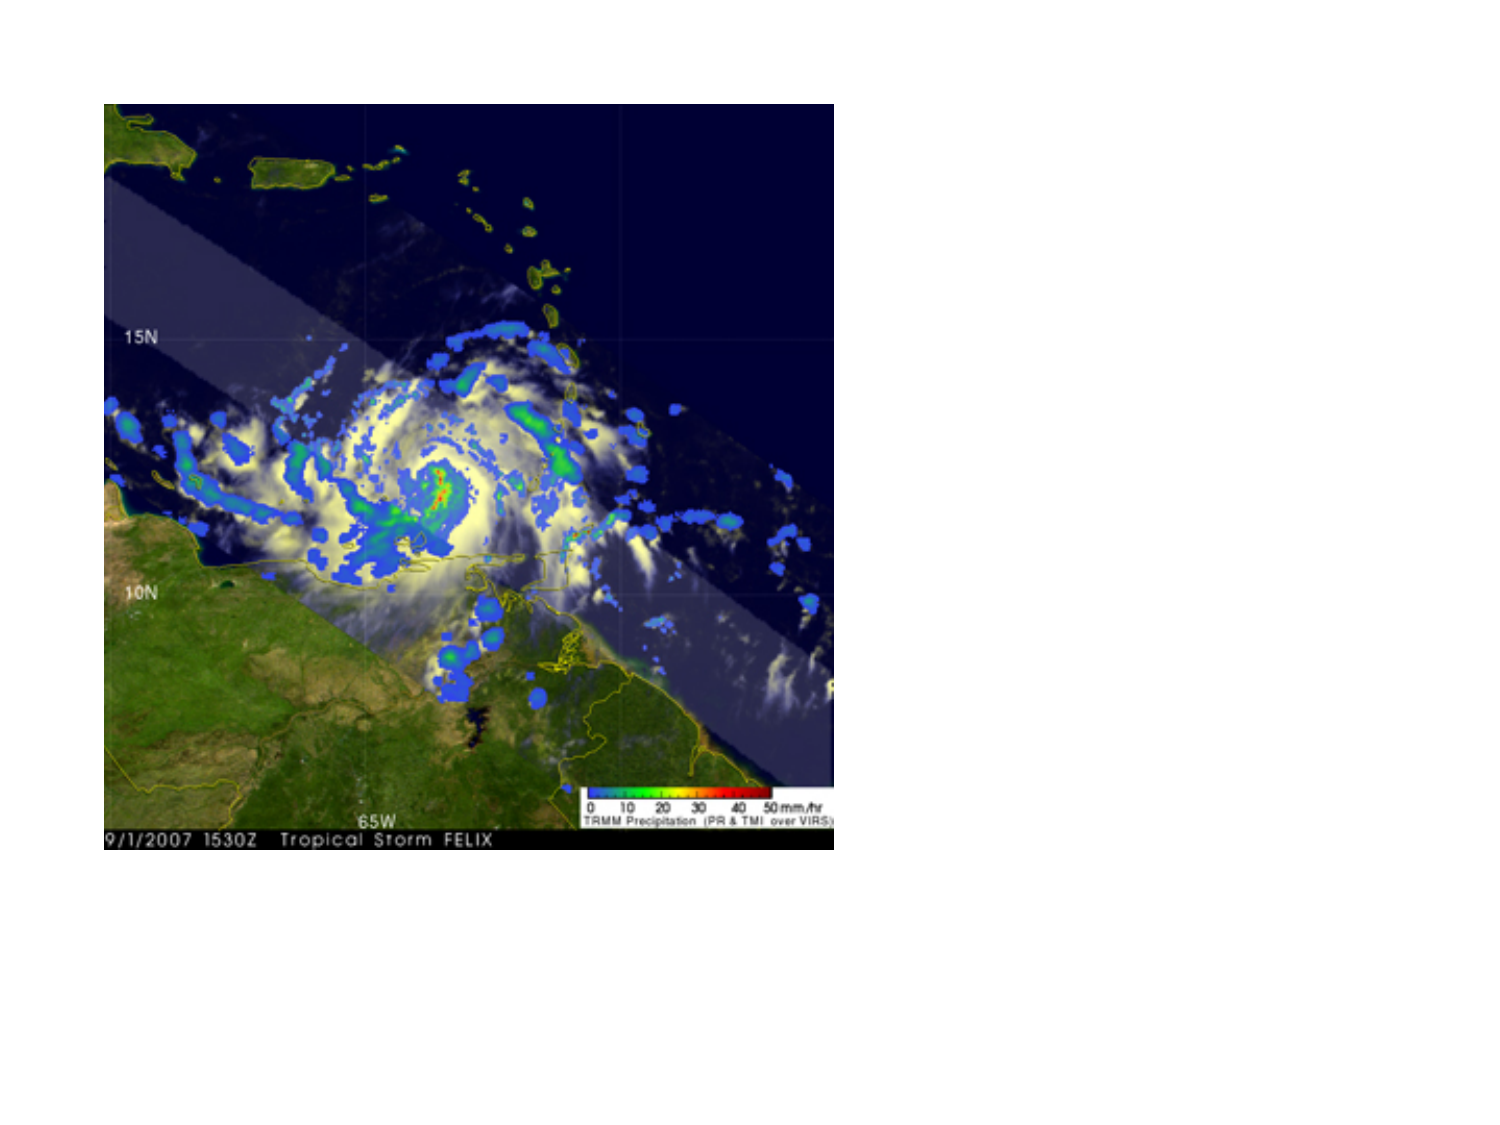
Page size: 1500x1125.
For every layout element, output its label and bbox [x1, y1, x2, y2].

picture [103, 103, 834, 851]
